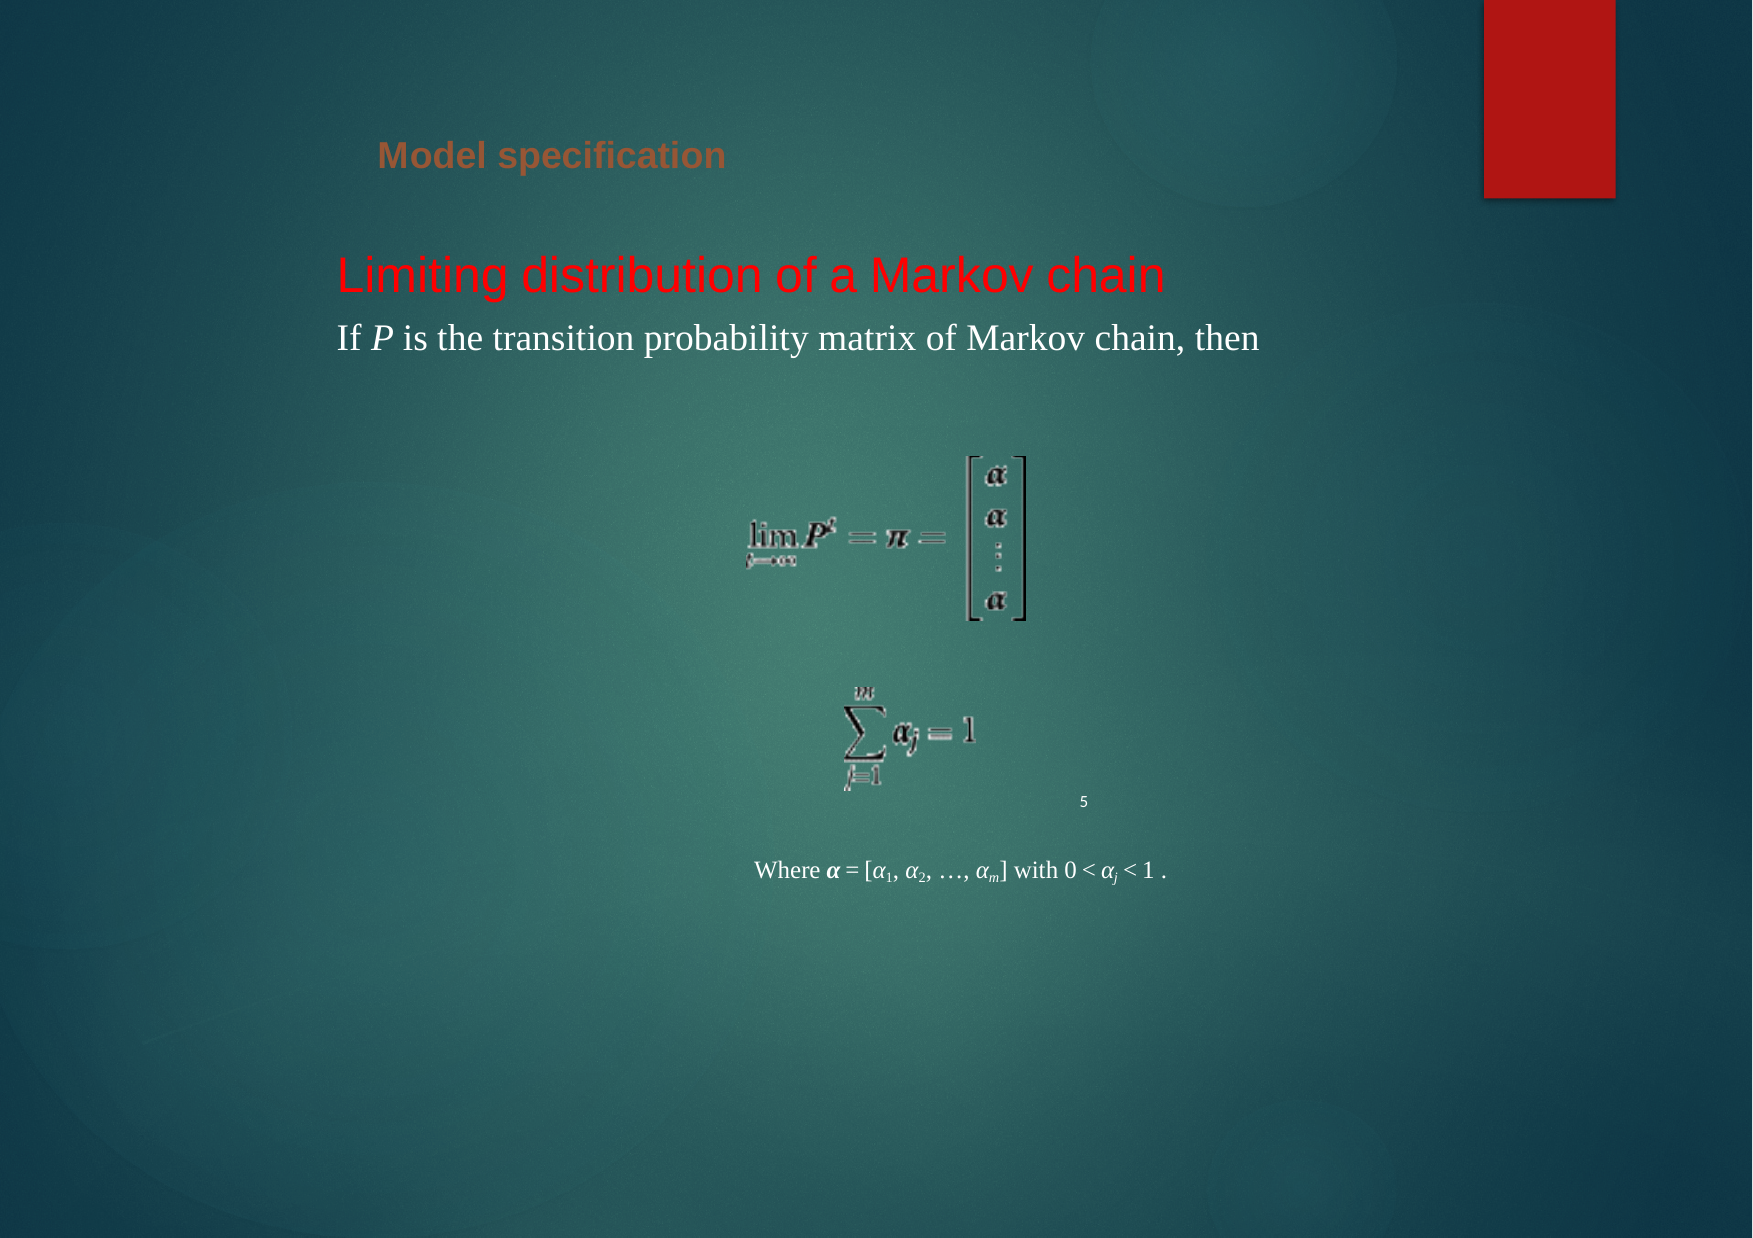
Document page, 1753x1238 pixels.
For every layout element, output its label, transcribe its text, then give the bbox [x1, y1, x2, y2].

text_box 5 Where α = [α1, α2, …, αm] with 0 < αj < 1 . [701, 790, 1414, 885]
text_box [746, 456, 1026, 621]
text_box [844, 687, 976, 791]
text_box Limiting distribution of a Markov chain If P is the transition probability matrix of Markov chain, then [334, 242, 1535, 358]
text_box Model specification [376, 131, 789, 177]
